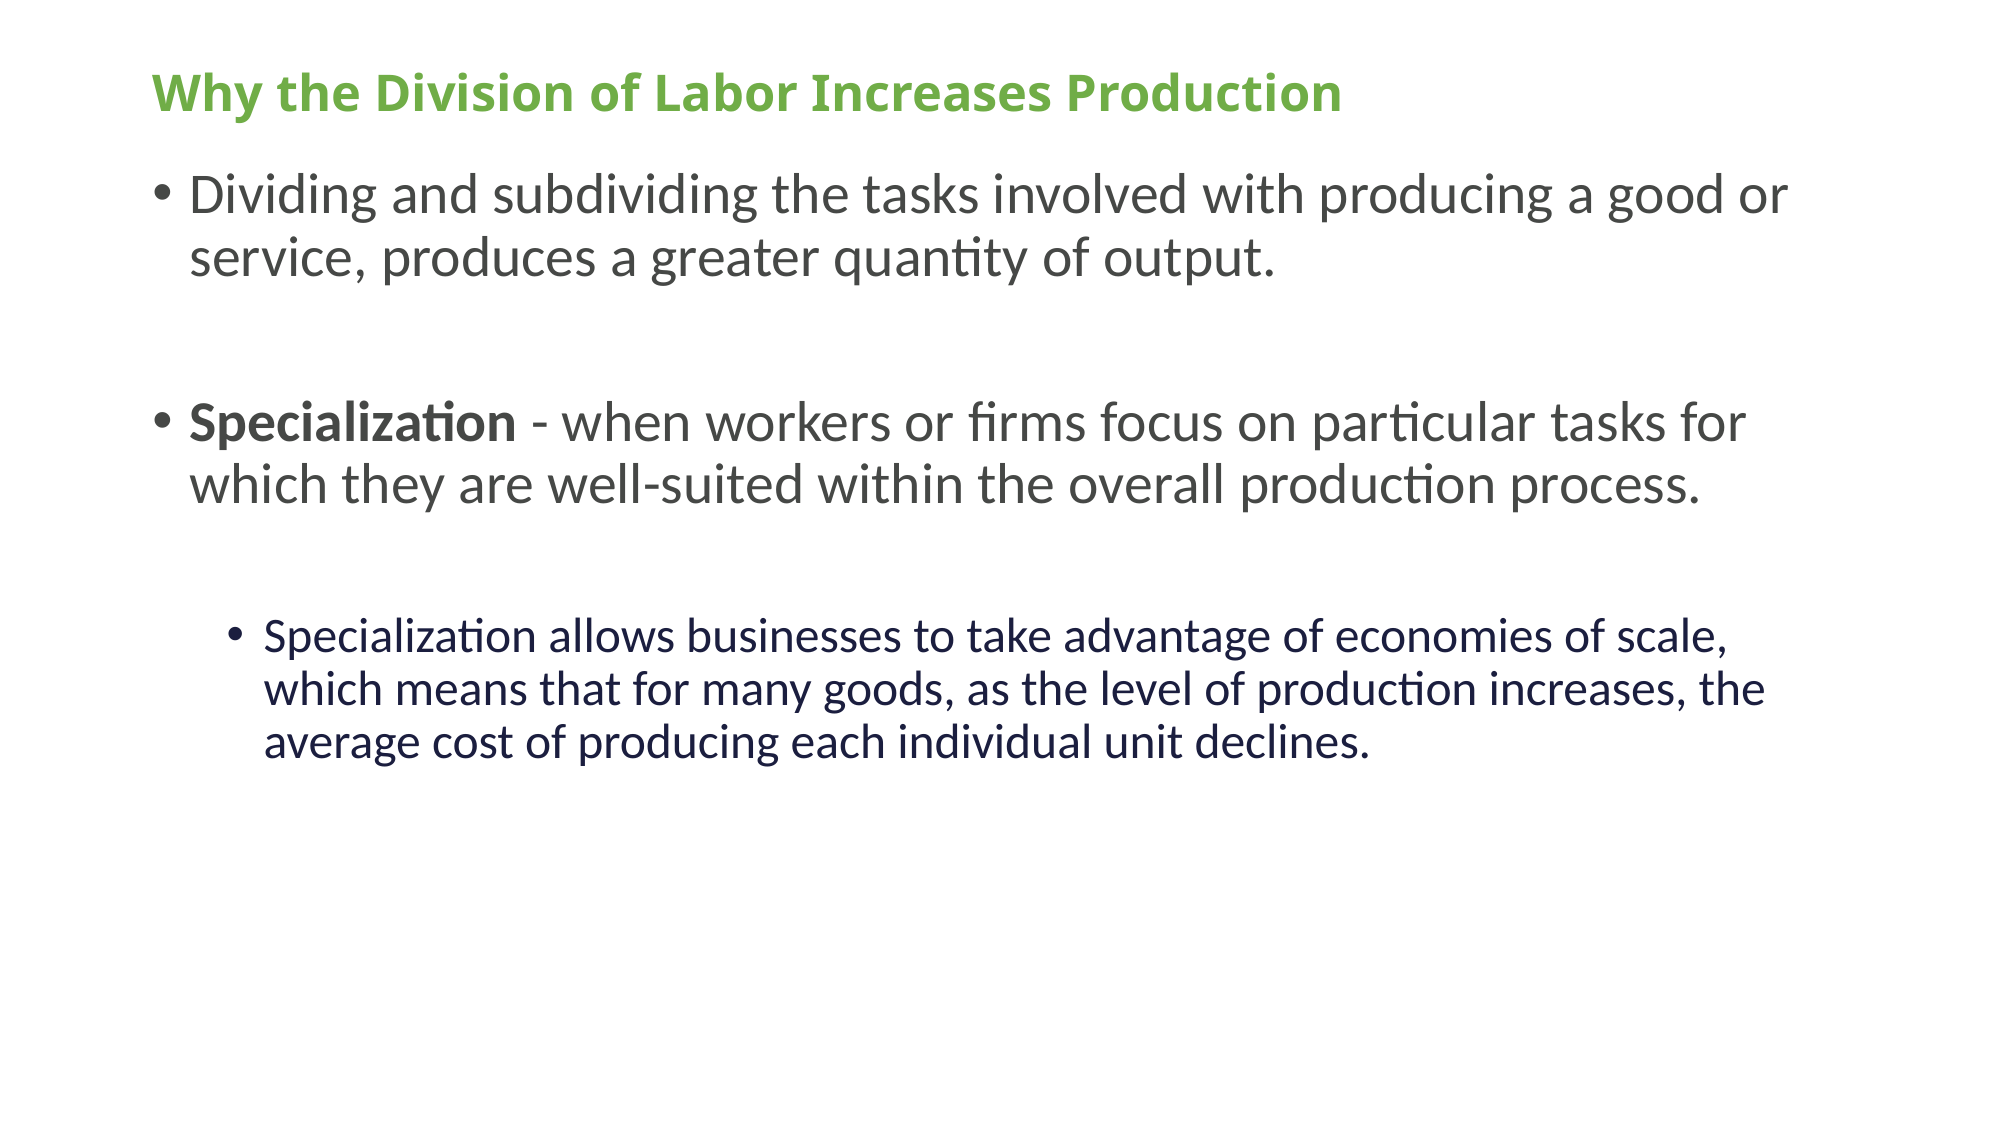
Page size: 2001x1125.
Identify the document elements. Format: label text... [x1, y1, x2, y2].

list Dividing and subdividing the tasks involved with producing a good or service, produces a greater quantity of output. Specialization - when workers or firms focus on particular tasks for which they are well-suited within the overall production process. Specialization allows businesses to take advantage of economies of scale, which means that for many goods, as the level of production increases, the average cost of producing each individual unit declines. [137, 156, 1863, 780]
title Why the Division of Labor Increases Production [137, 59, 1863, 130]
